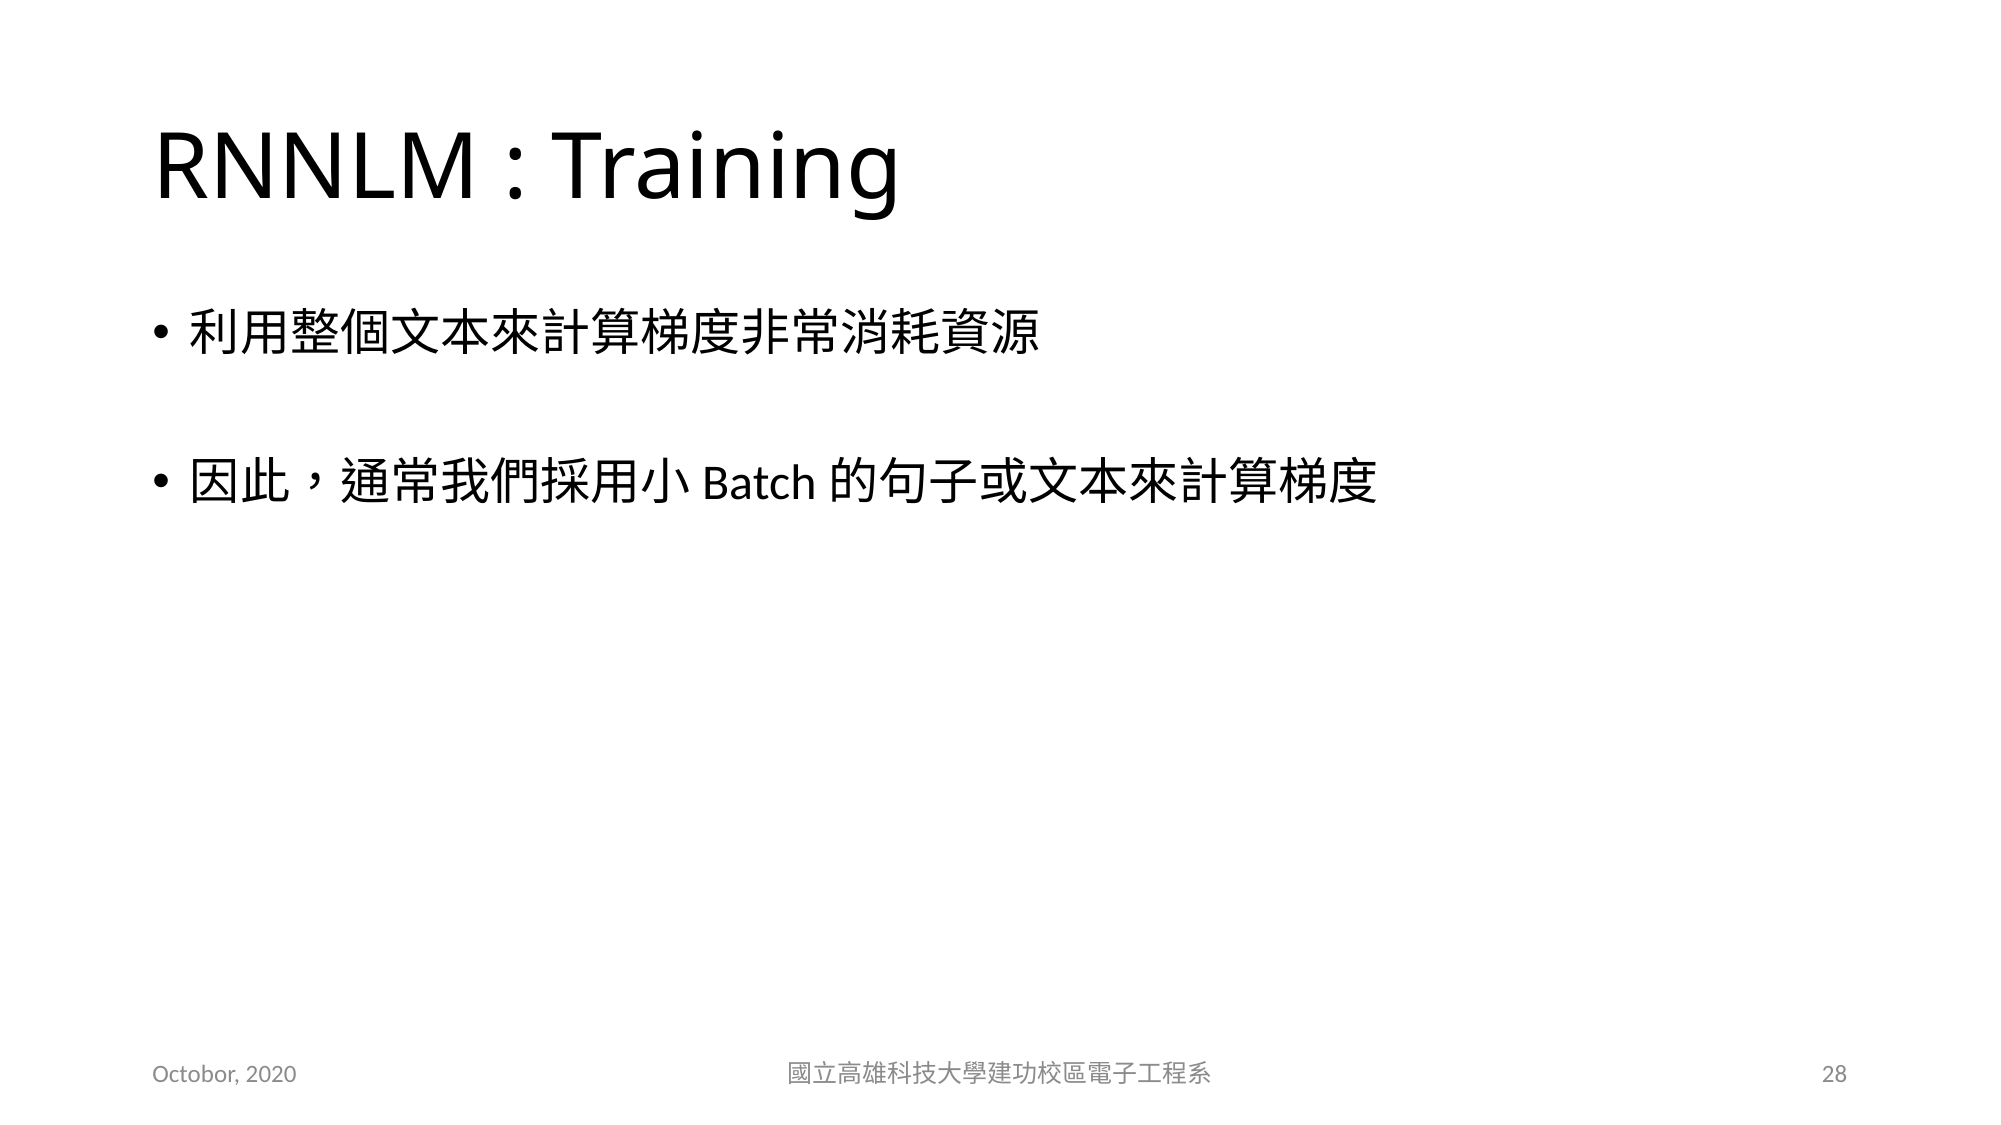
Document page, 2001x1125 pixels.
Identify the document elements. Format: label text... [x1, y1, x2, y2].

slide_number 28 [1412, 1042, 1863, 1103]
slide_number Octobor, 2020 [137, 1042, 588, 1103]
footer 國立高雄科技大學建功校區電子工程系 [662, 1042, 1338, 1103]
title RNNLM : Training [137, 59, 1863, 278]
list 利用整個文本來計算梯度非常消耗資源 因此，通常我們採用小Batch的句子或文本來計算梯度 [137, 299, 1863, 1014]
